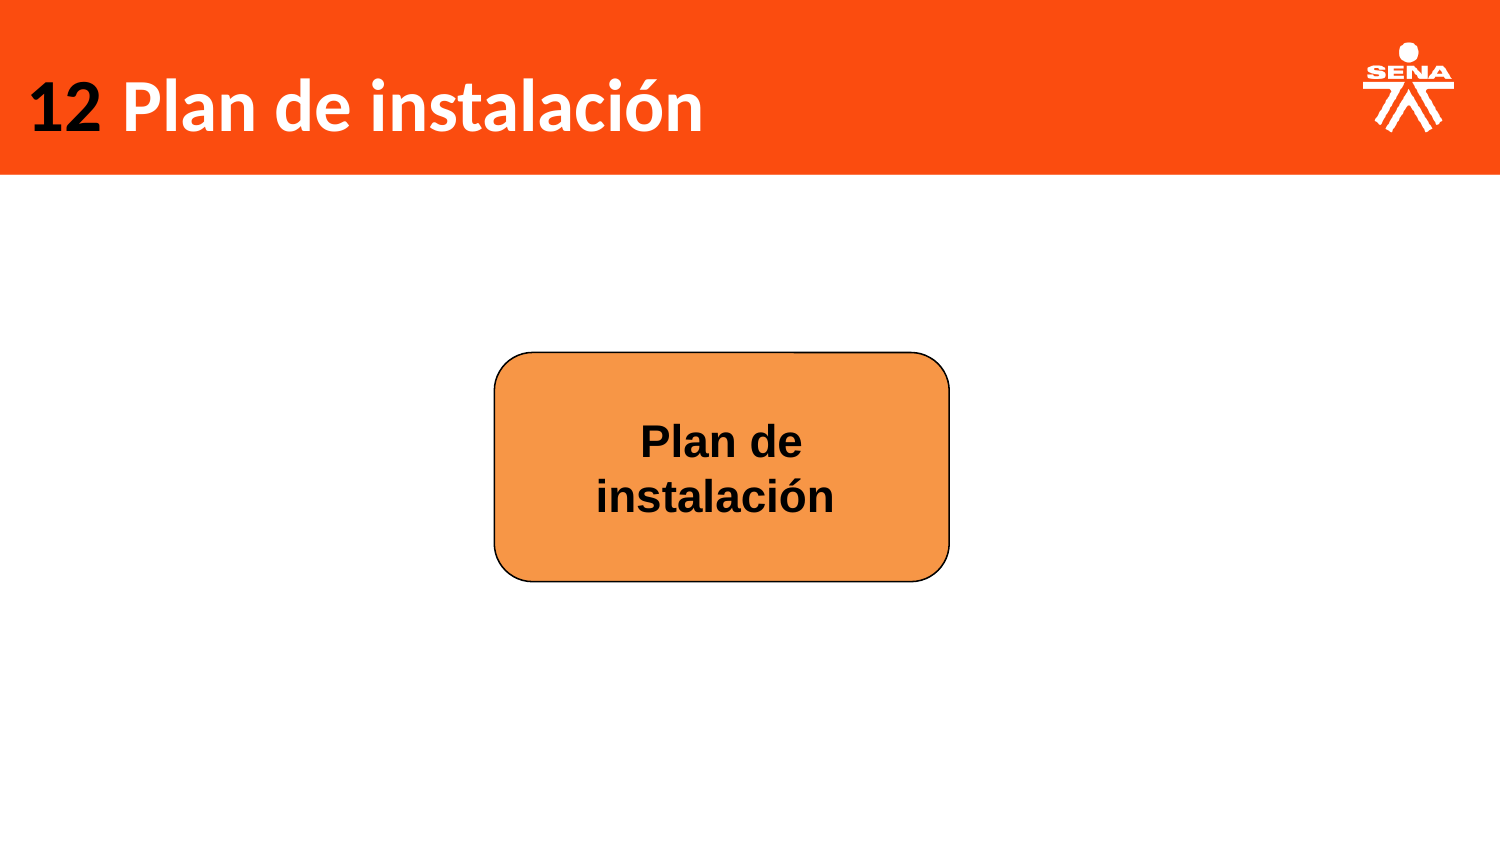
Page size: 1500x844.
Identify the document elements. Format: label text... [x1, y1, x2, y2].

text_box Plan de instalación [494, 352, 950, 582]
text_box Plan de instalación [504, 27, 1355, 162]
picture [0, 0, 1500, 844]
text_box 12 [11, 27, 504, 162]
